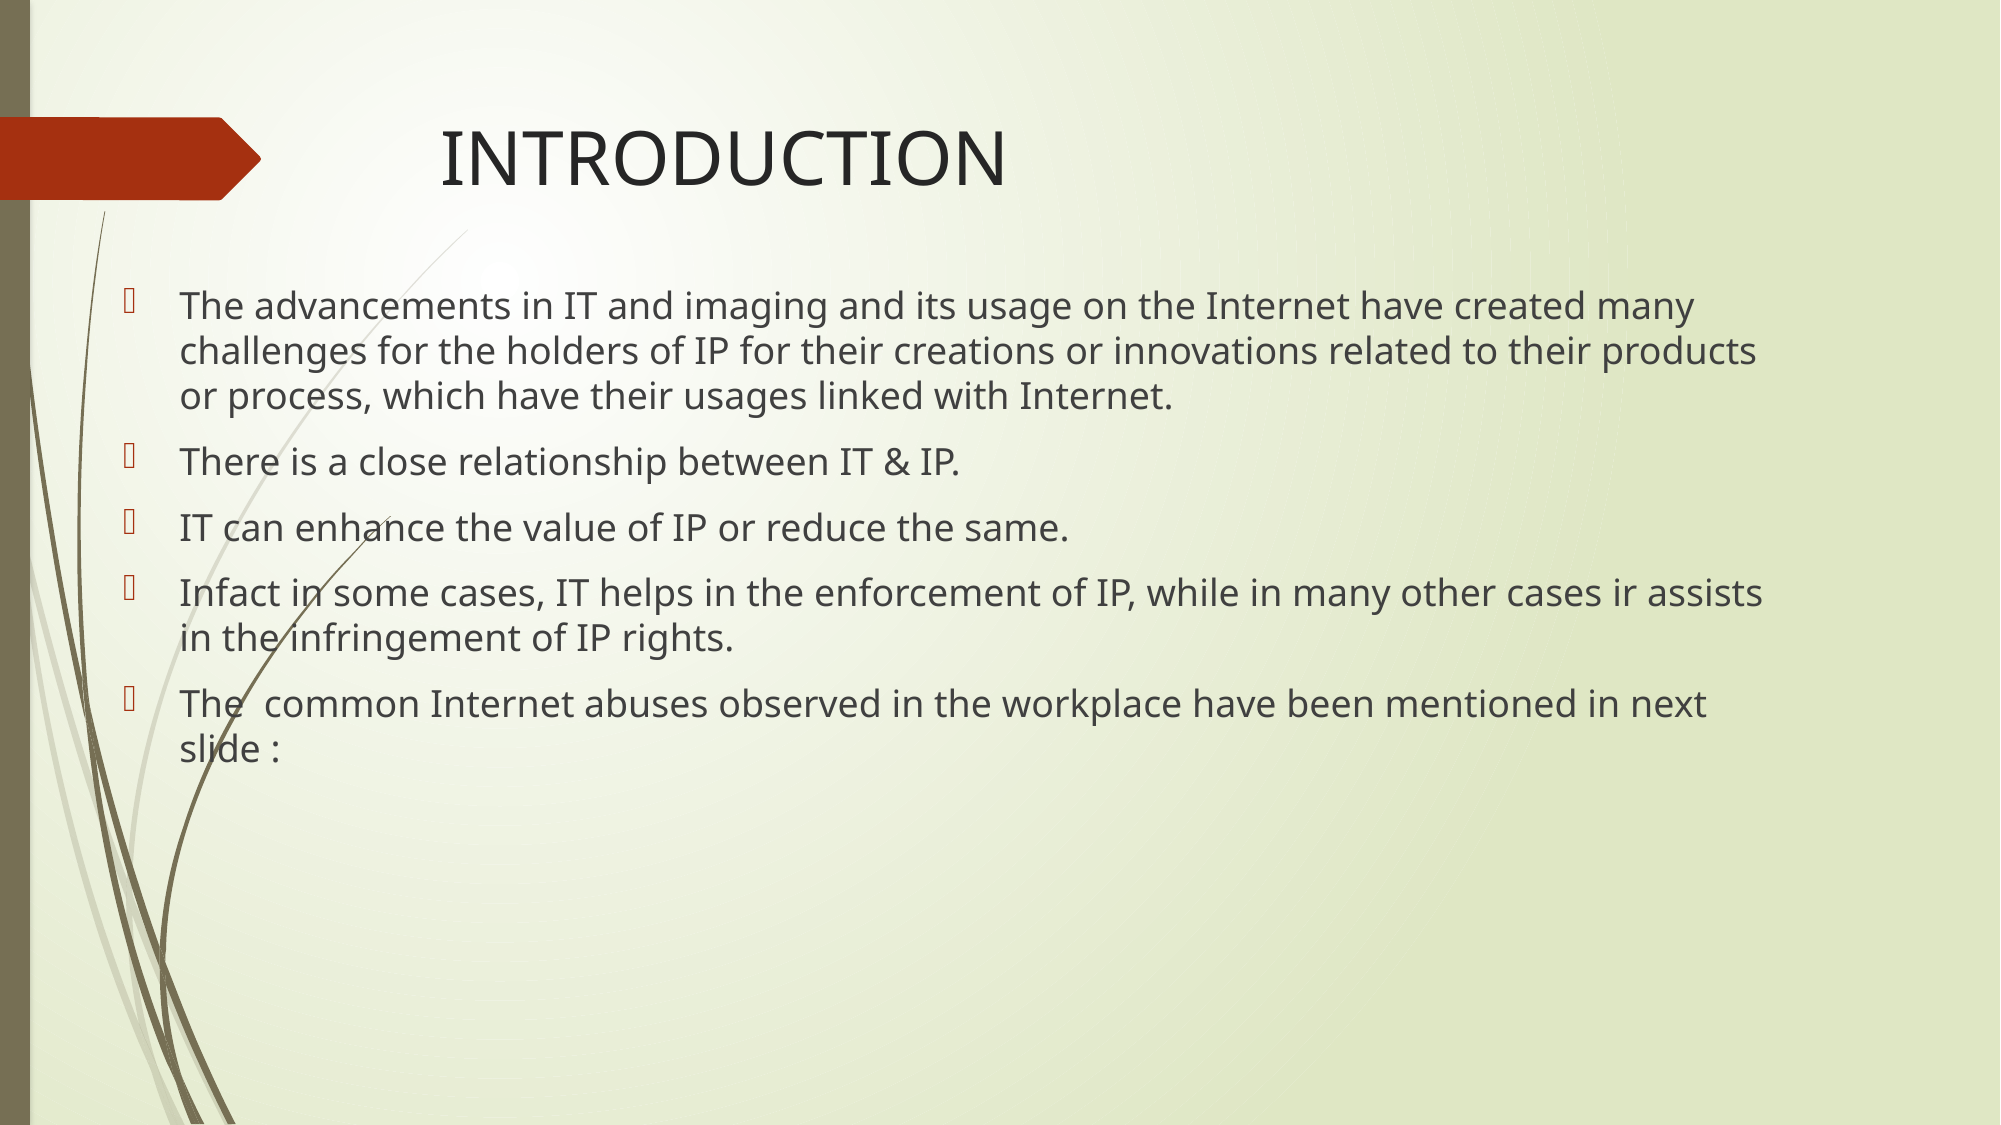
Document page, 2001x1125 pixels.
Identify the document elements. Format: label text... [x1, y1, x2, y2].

title INTRODUCTION [425, 102, 1888, 313]
list The advancements in IT and imaging and its usage on the Internet have created many challenges for the holders of IP for their creations or innovations related to their products or process, which have their usages linked with Internet. There is a close relationship between IT & IP. IT can enhance the value of IP or reduce the same. Infact in some cases, IT helps in the enforcement of IP, while in many other cases ir assists in the infringement of IP rights. The common Internet abuses observed in the workplace have been mentioned in next slide : [108, 274, 1813, 950]
